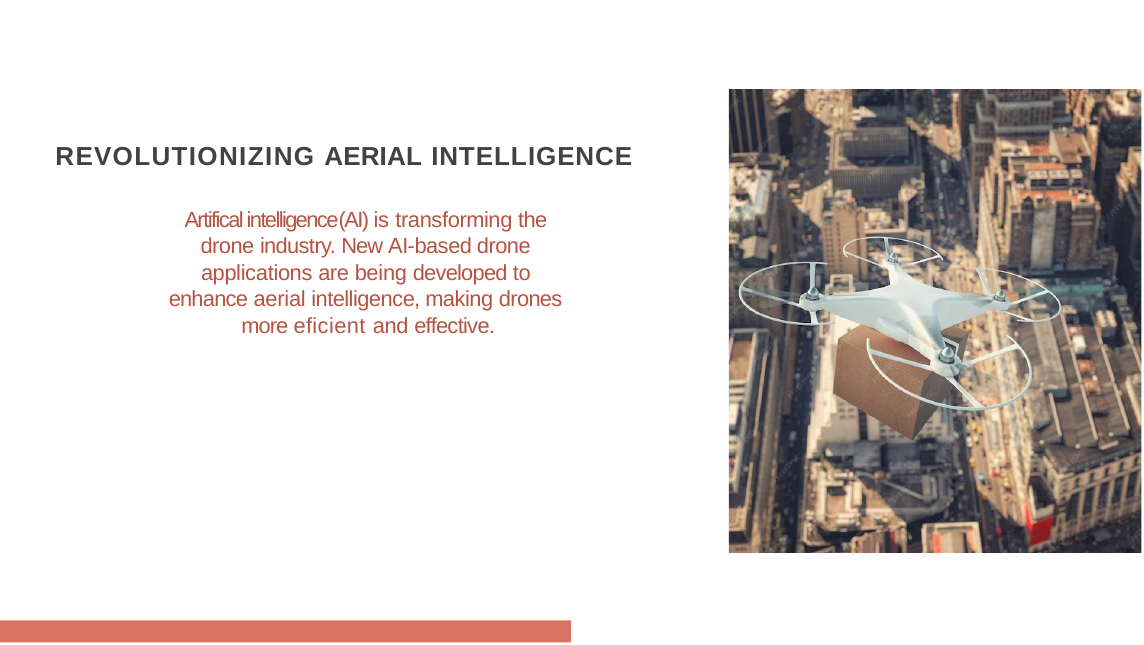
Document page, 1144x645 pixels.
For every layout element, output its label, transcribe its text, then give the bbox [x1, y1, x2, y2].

text_box [728, 89, 1142, 554]
title REVOLUTIONIZING AERIAL INTELLIGENCE [53, 136, 641, 247]
text_box Artifical intelligence(AI) is transforming the drone industry. New AI-based drone applications are being developed to enhance aerial intelligence, making drones more eficient and effective. [161, 247, 574, 338]
text_box [0, 620, 572, 643]
